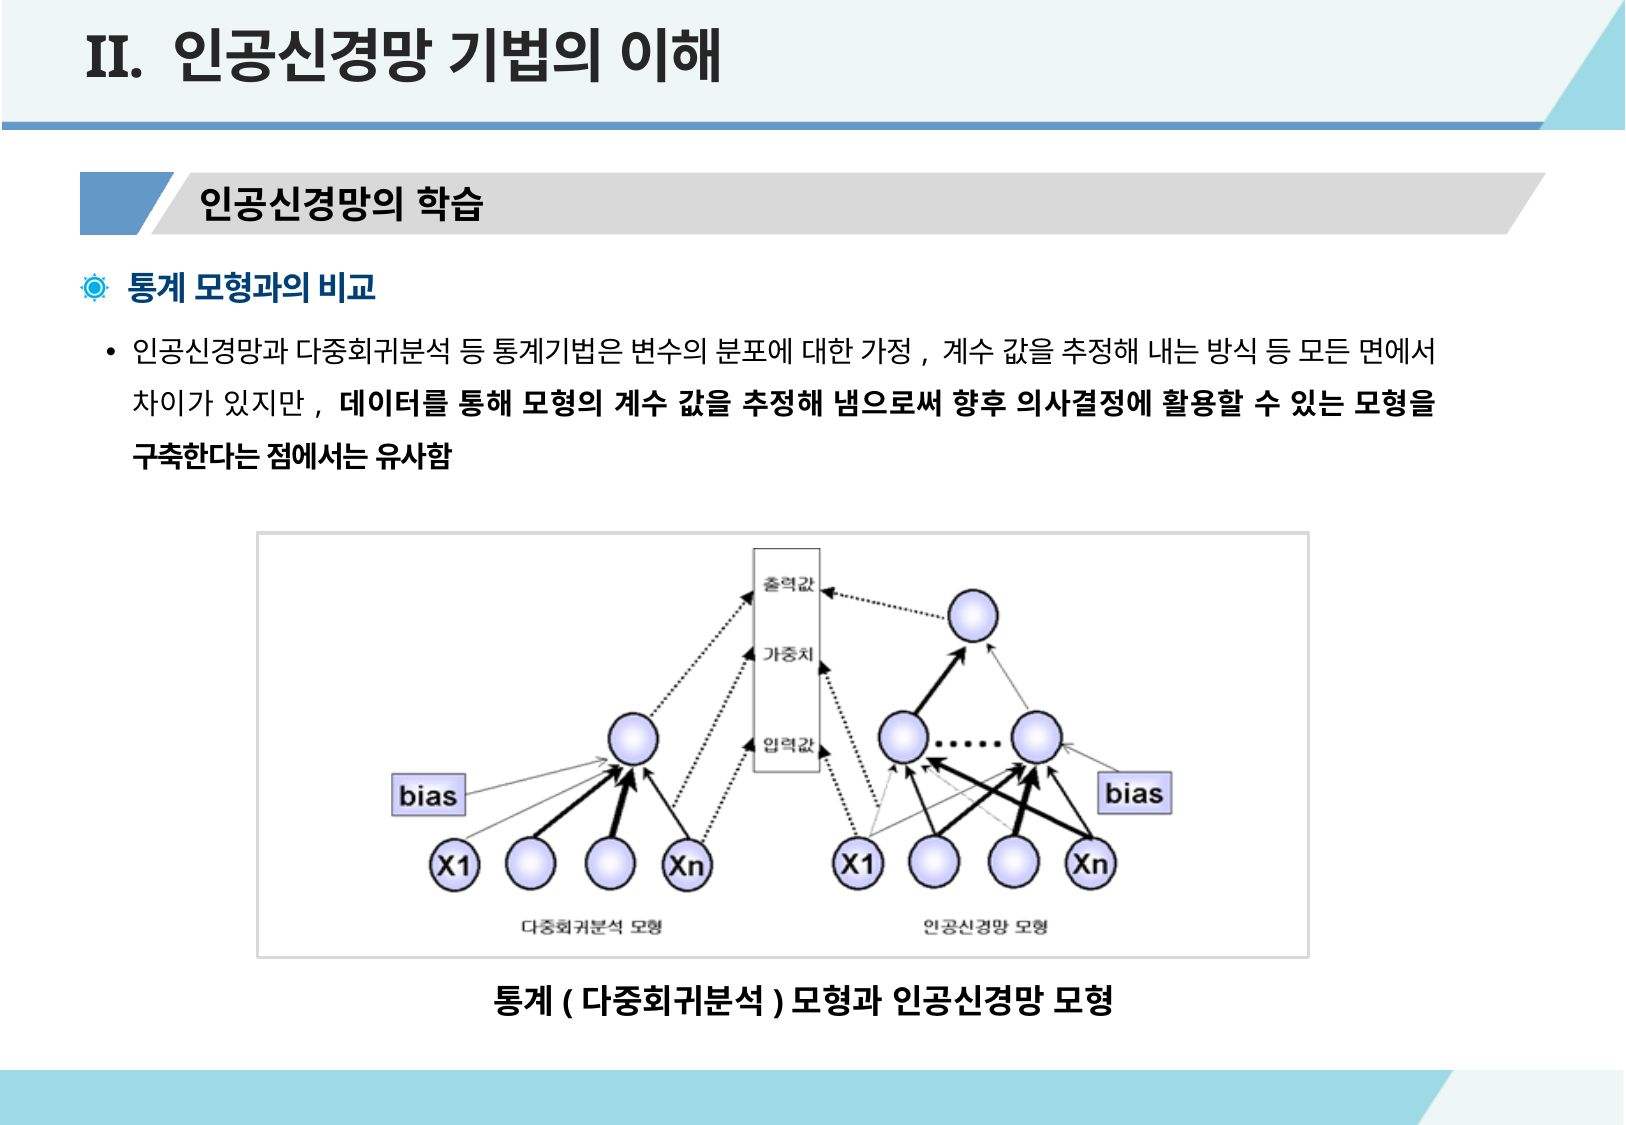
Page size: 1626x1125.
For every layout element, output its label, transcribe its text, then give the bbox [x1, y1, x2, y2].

text_box 통계 모형과의 비교 [80, 267, 1201, 308]
picture [96, 289, 109, 302]
text_box [189, 170, 1548, 237]
text_box II. 인공신경망 기법의 이해 [79, 7, 1355, 102]
picture [79, 172, 174, 235]
picture [80, 289, 93, 302]
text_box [87, 173, 1097, 235]
picture [2, 0, 1625, 130]
picture [80, 273, 93, 286]
picture [96, 273, 109, 286]
text_box 인공신경망과 다중회귀분석 등 통계기법은 변수의 분포에 대한 가정, 계수 값을 추정해 내는 방식 등 모든 면에서 차이가 있지만, 데이터를 통해 모형의 계수 값을 추정해 냄으로써 향후 의사결정에 활용할 수 있는 모형을 구축한다는 점에서는 유사함 [91, 308, 1451, 481]
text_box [256, 532, 1309, 1029]
picture [0, 1070, 1625, 1125]
